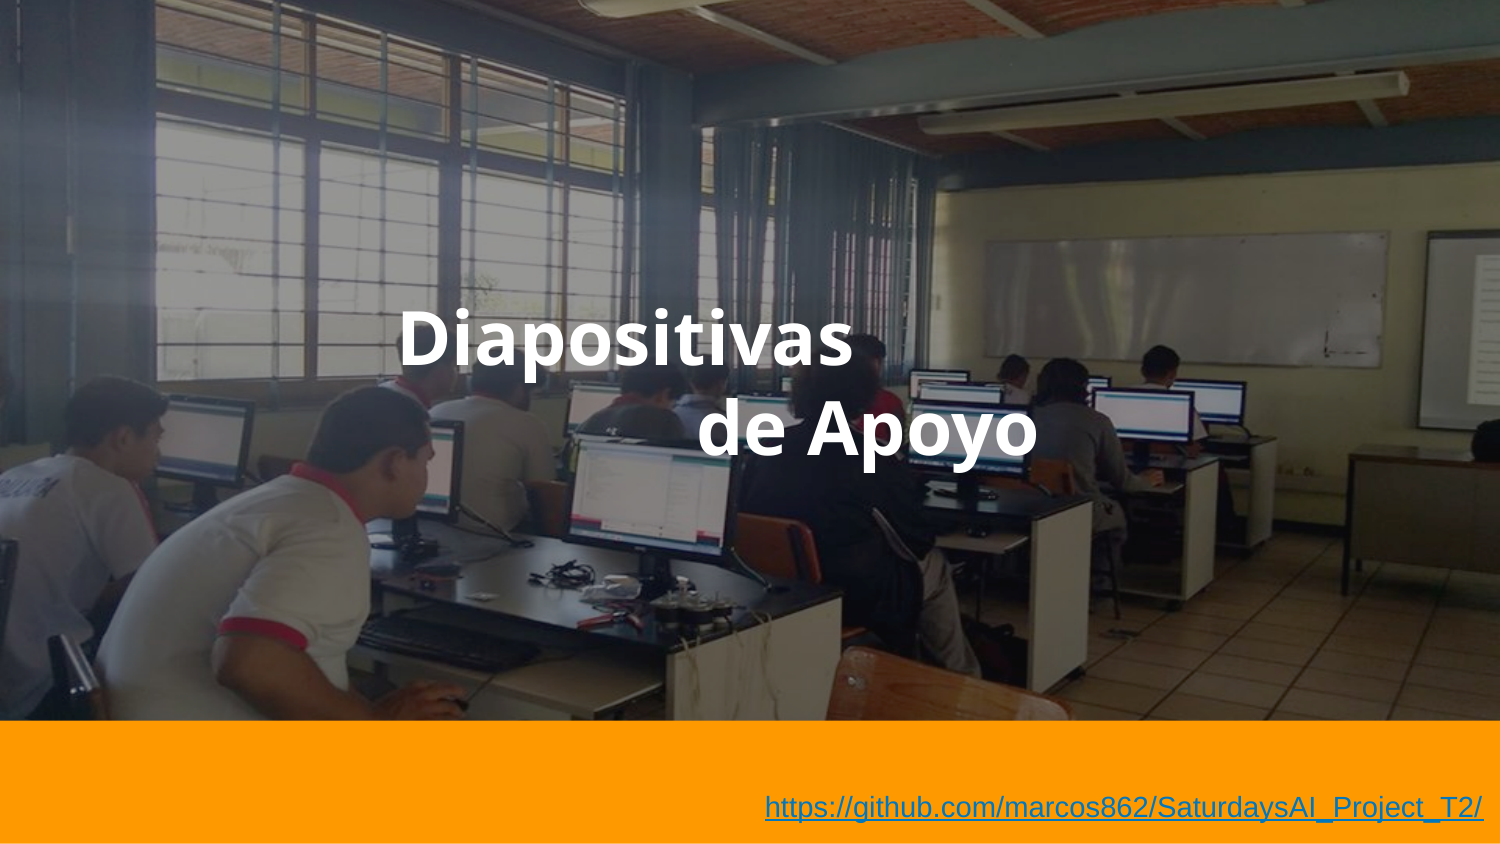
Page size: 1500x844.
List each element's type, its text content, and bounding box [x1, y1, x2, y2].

text_box https://github.com/marcos862/SaturdaysAI_Project_T2/ [750, 780, 1500, 831]
picture [0, 0, 1500, 751]
text_box [0, 757, 1500, 844]
